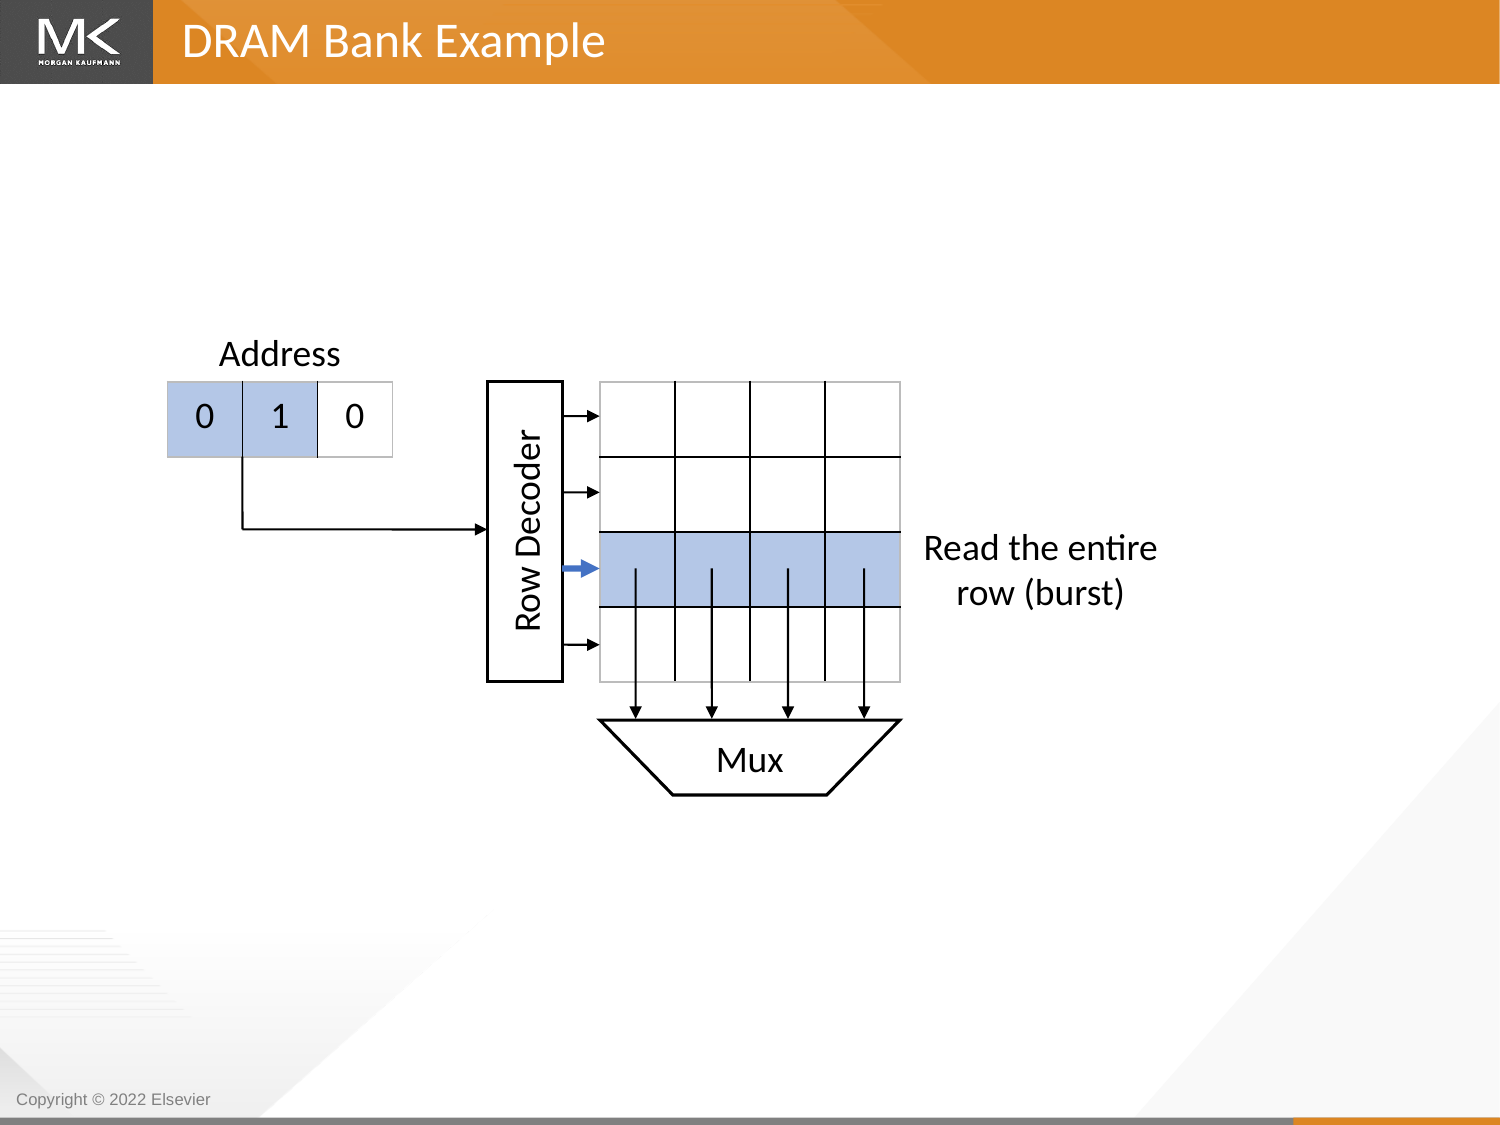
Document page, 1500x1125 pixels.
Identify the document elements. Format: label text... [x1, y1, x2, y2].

table_cell [601, 533, 674, 606]
table_cell [601, 608, 634, 681]
text_box Row Decoder [487, 381, 563, 682]
text_box Mux [599, 720, 900, 796]
table_header [751, 383, 824, 456]
table_cell [676, 458, 749, 529]
list DRAM Bank Example [167, 7, 1461, 82]
table_header 0 [168, 383, 242, 456]
table_header [826, 383, 899, 456]
table_cell [601, 458, 674, 531]
table_cell [826, 608, 863, 681]
table_cell [826, 458, 899, 531]
text_box Read the entire row (burst) [886, 515, 1196, 621]
table_cell [866, 608, 899, 681]
table_cell [751, 458, 824, 529]
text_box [242, 456, 488, 530]
text_box Address [156, 321, 404, 381]
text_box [674, 529, 825, 758]
table_header 1 [243, 383, 317, 456]
table_header 0 [318, 383, 392, 456]
picture [0, 0, 1500, 84]
table_cell [826, 533, 886, 606]
picture [0, 908, 495, 1117]
table_cell [637, 608, 674, 681]
table_header [601, 383, 674, 456]
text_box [562, 416, 600, 645]
table_header [676, 383, 749, 456]
